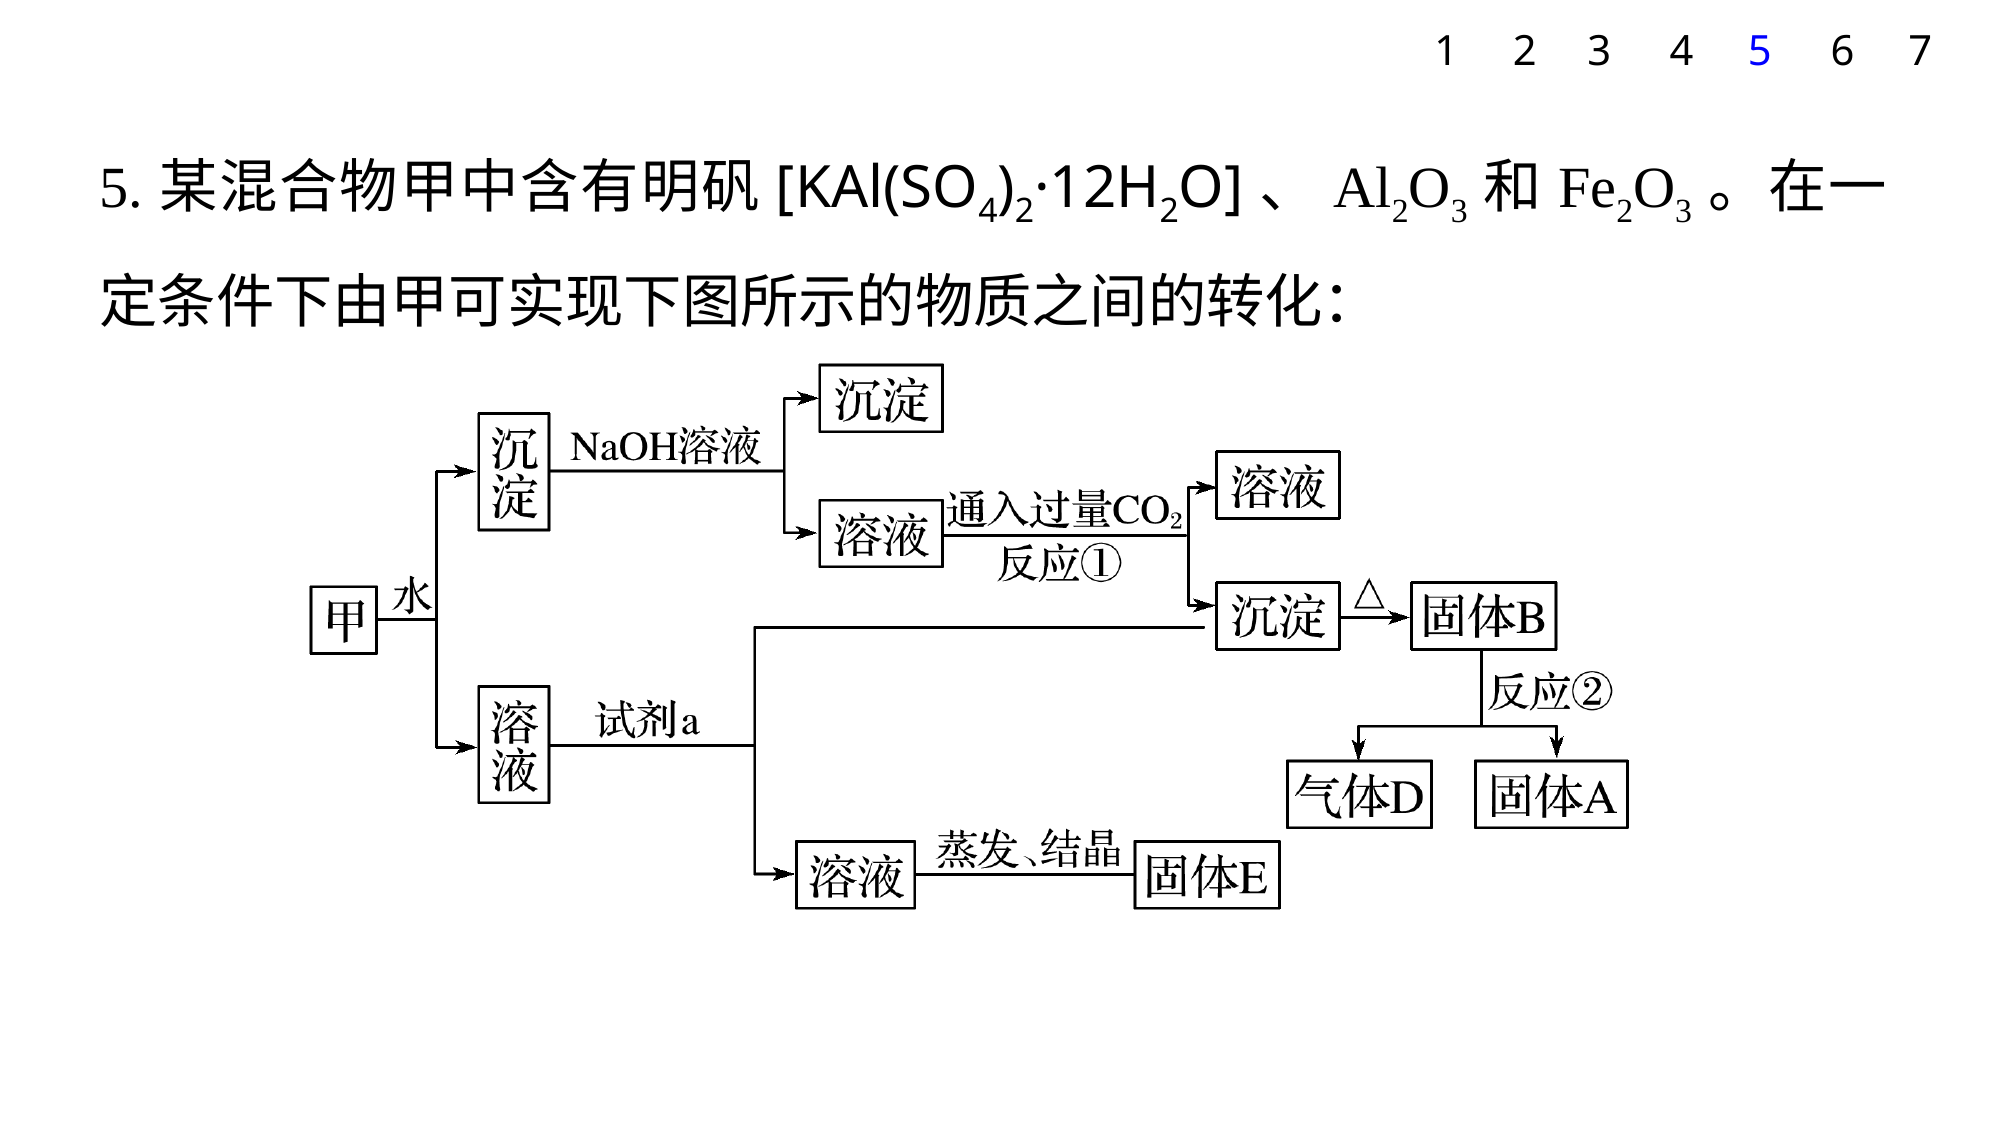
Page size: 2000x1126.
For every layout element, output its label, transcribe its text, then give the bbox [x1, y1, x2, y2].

text_box 2 [1495, 1, 1557, 97]
text_box 6 [1809, 1, 1875, 97]
text_box 7 [1887, 1, 1953, 97]
text_box 4 [1648, 1, 1714, 97]
text_box 5 [1726, 1, 1792, 97]
text_box 1 [1413, 1, 1479, 97]
picture [307, 359, 1640, 918]
text_box 3 [1574, 1, 1632, 97]
text_box 5.某混合物甲中含有明矾[KAl(SO4)2·12H2O]、Al2O3和Fe2O3。在一定条件下由甲可实现下图所示的物质之间的转化： [84, 101, 1902, 341]
